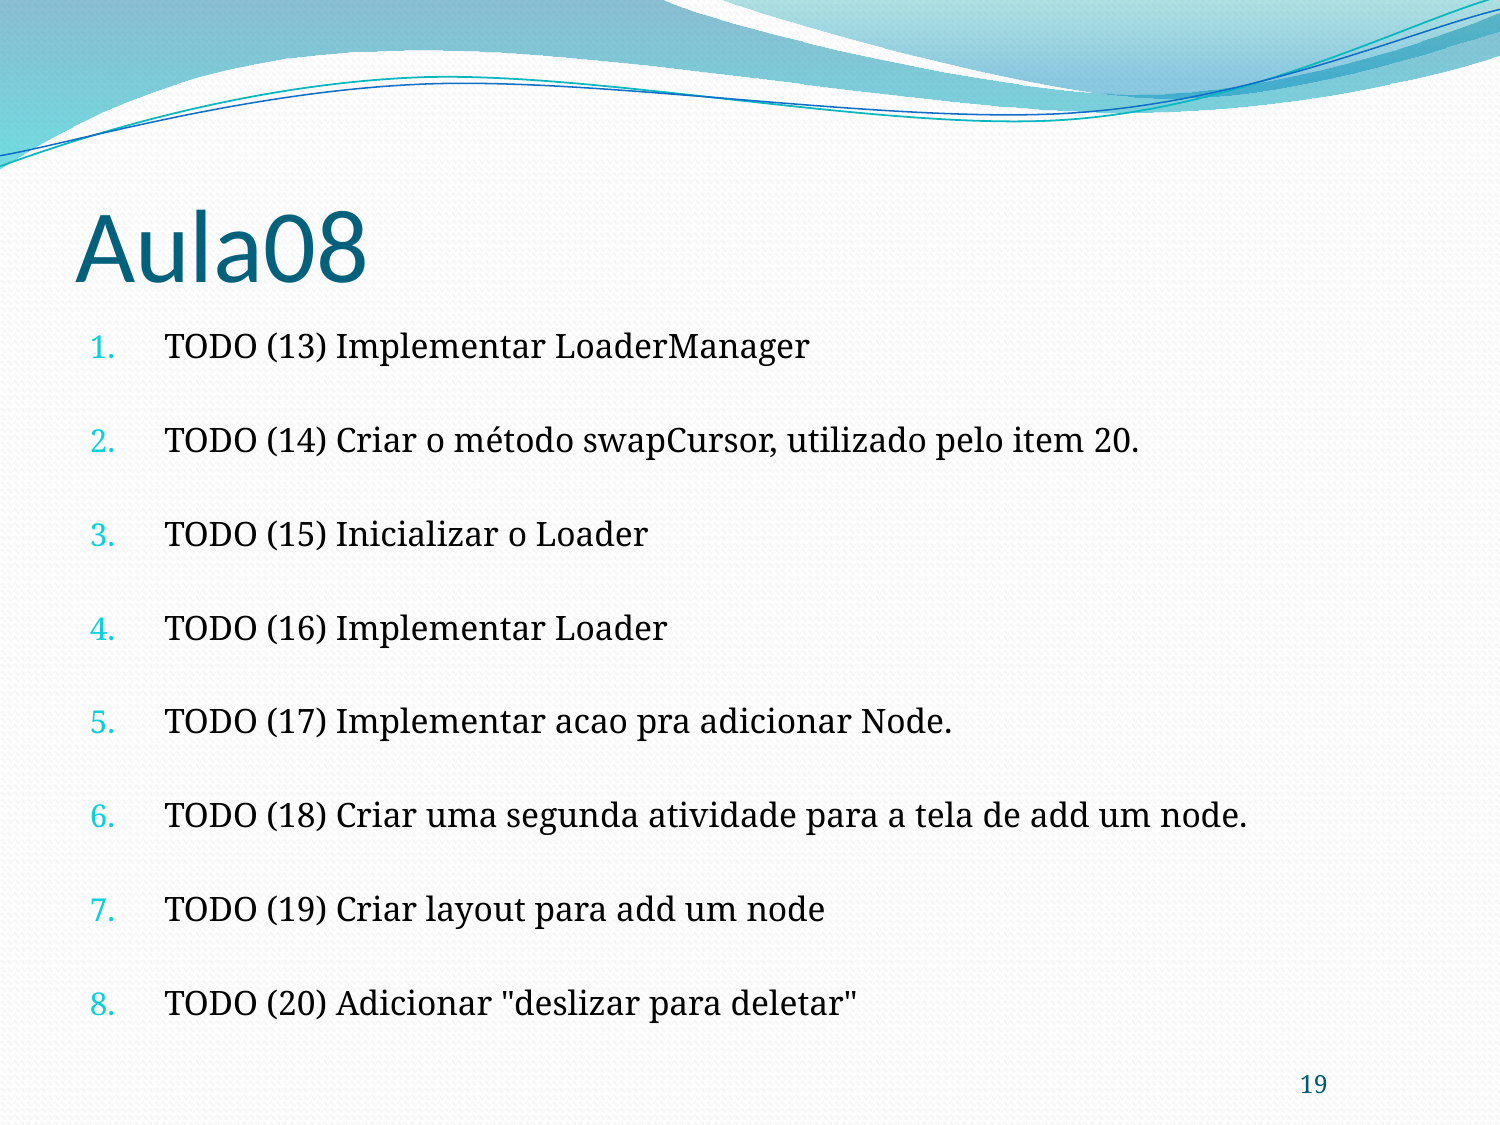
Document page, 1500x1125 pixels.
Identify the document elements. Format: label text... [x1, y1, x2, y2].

slide_number 19 [1299, 1042, 1425, 1103]
list TODO (13) Implementar LoaderManager TODO (14) Criar o método swapCursor, utilizado pelo item 20. TODO (15) Inicializar o Loader TODO (16) Implementar Loader TODO (17) Implementar acao pra adicionar Node. TODO (18) Criar uma segunda atividade para a tela de add um node. TODO (19) Criar layout para add um node TODO (20) Adicionar "deslizar para deletar" [75, 317, 1425, 1038]
title Aula08 [75, 115, 1425, 303]
